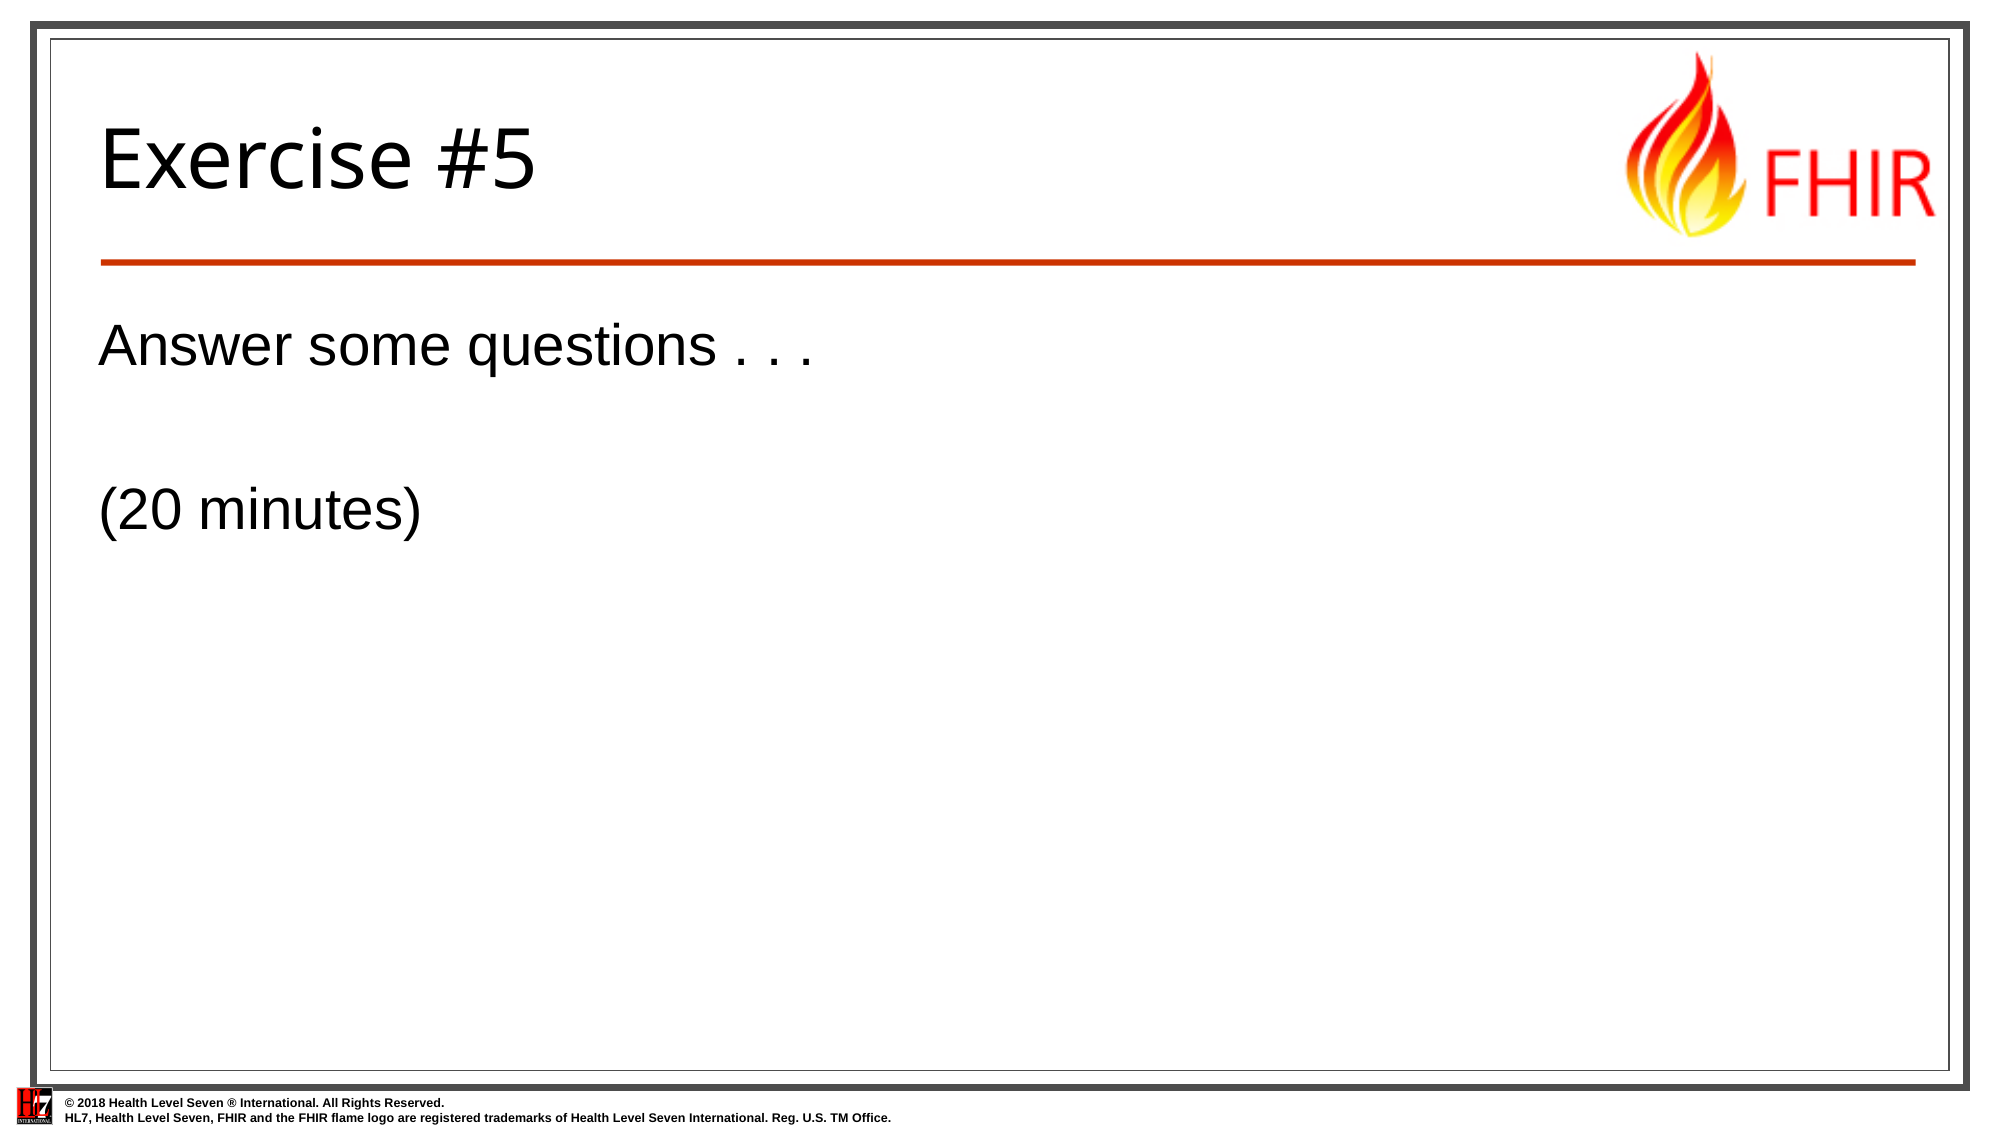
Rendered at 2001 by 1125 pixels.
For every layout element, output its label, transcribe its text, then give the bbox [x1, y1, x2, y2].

picture [16, 1087, 53, 1125]
list Answer some questions . . . (20 minutes) [83, 299, 1917, 1059]
picture [1613, 41, 1948, 247]
title Exercise #5 [83, 77, 1614, 213]
